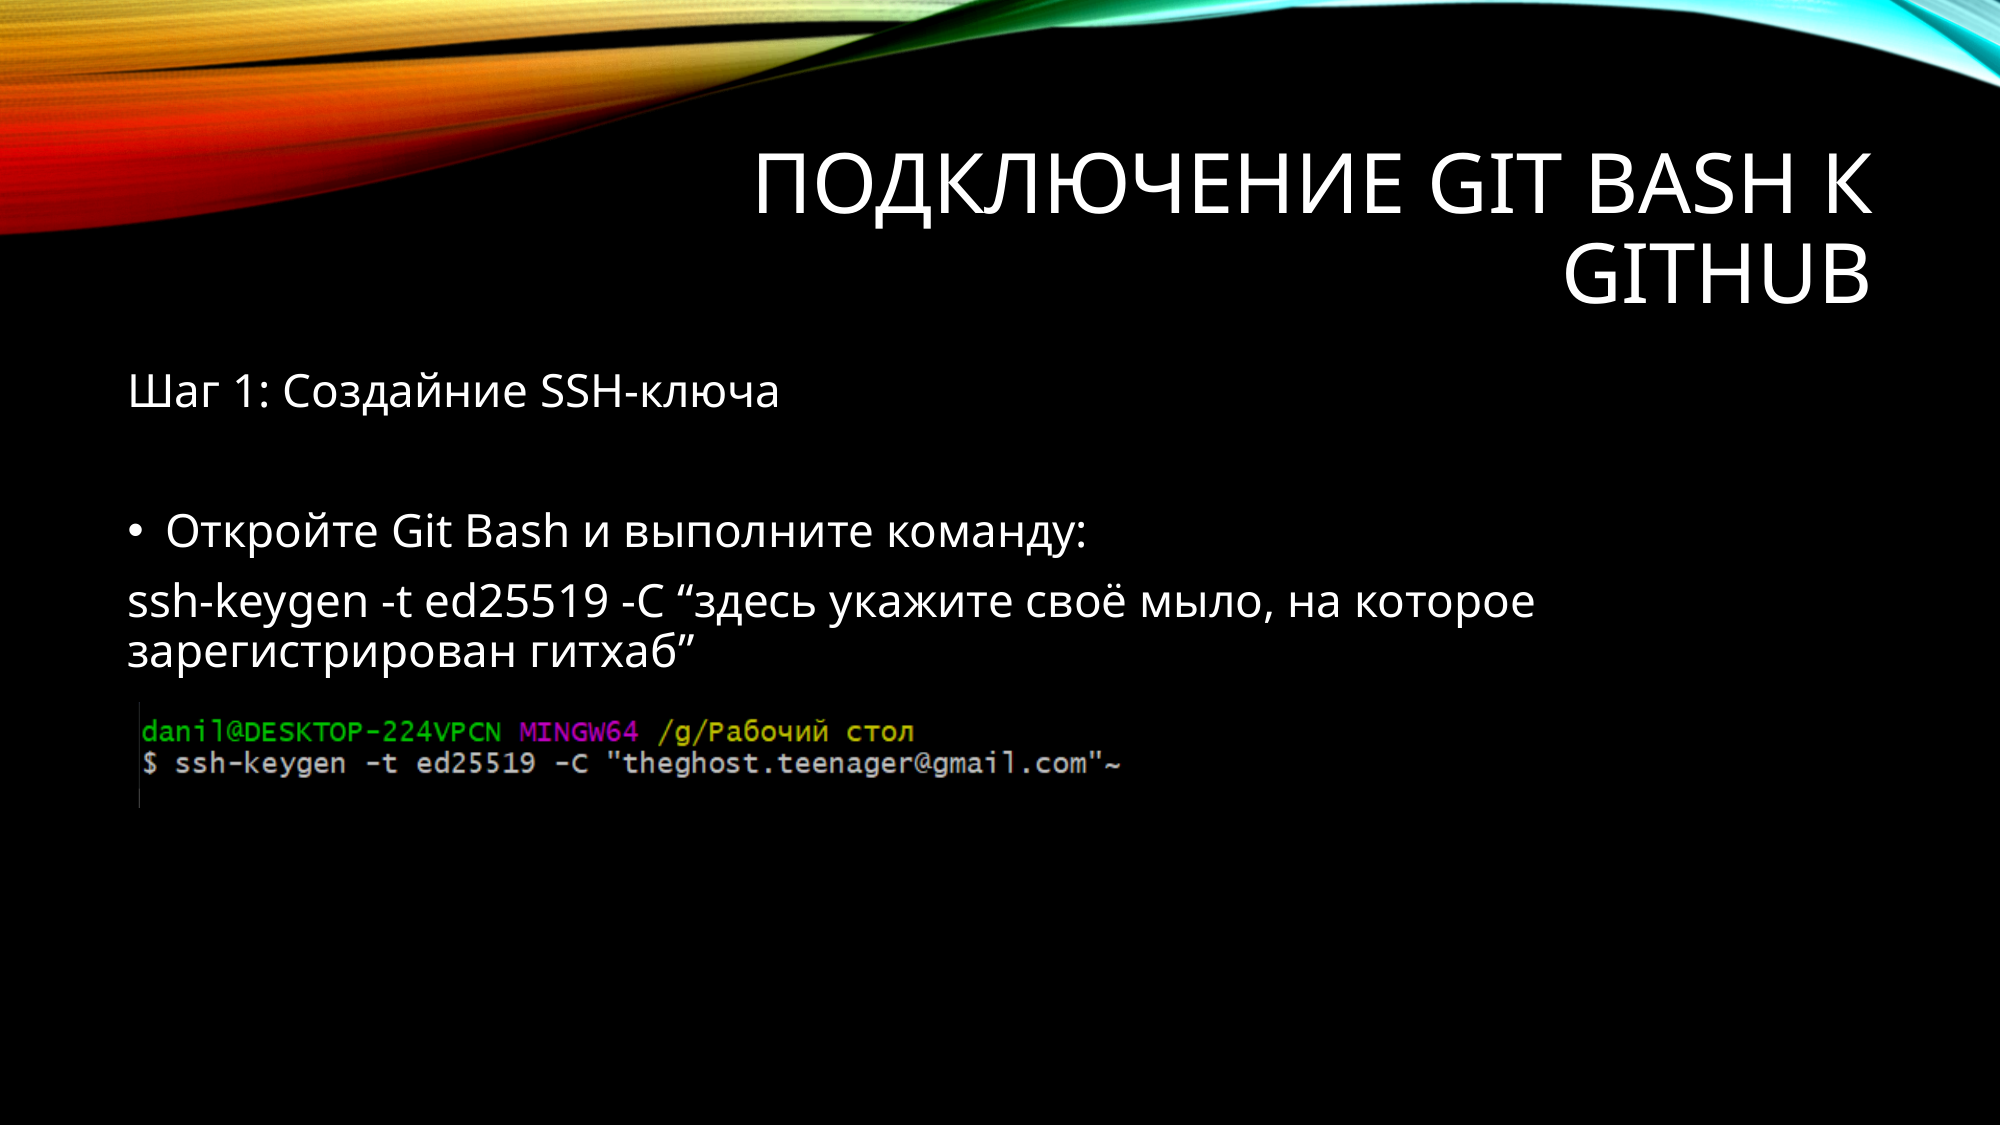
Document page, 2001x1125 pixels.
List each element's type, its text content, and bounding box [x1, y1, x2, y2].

list Шаг 1: Создайние SSH-ключа Откройте Git Bash и выполните команду: ssh-keygen -t ed25519 -C “здесь укажите своё мыло, на которое зарегистрирован гитхаб” [112, 360, 1888, 1021]
title Подключение git bash к github [408, 125, 1888, 338]
picture [0, 0, 2000, 237]
picture [138, 702, 1149, 808]
